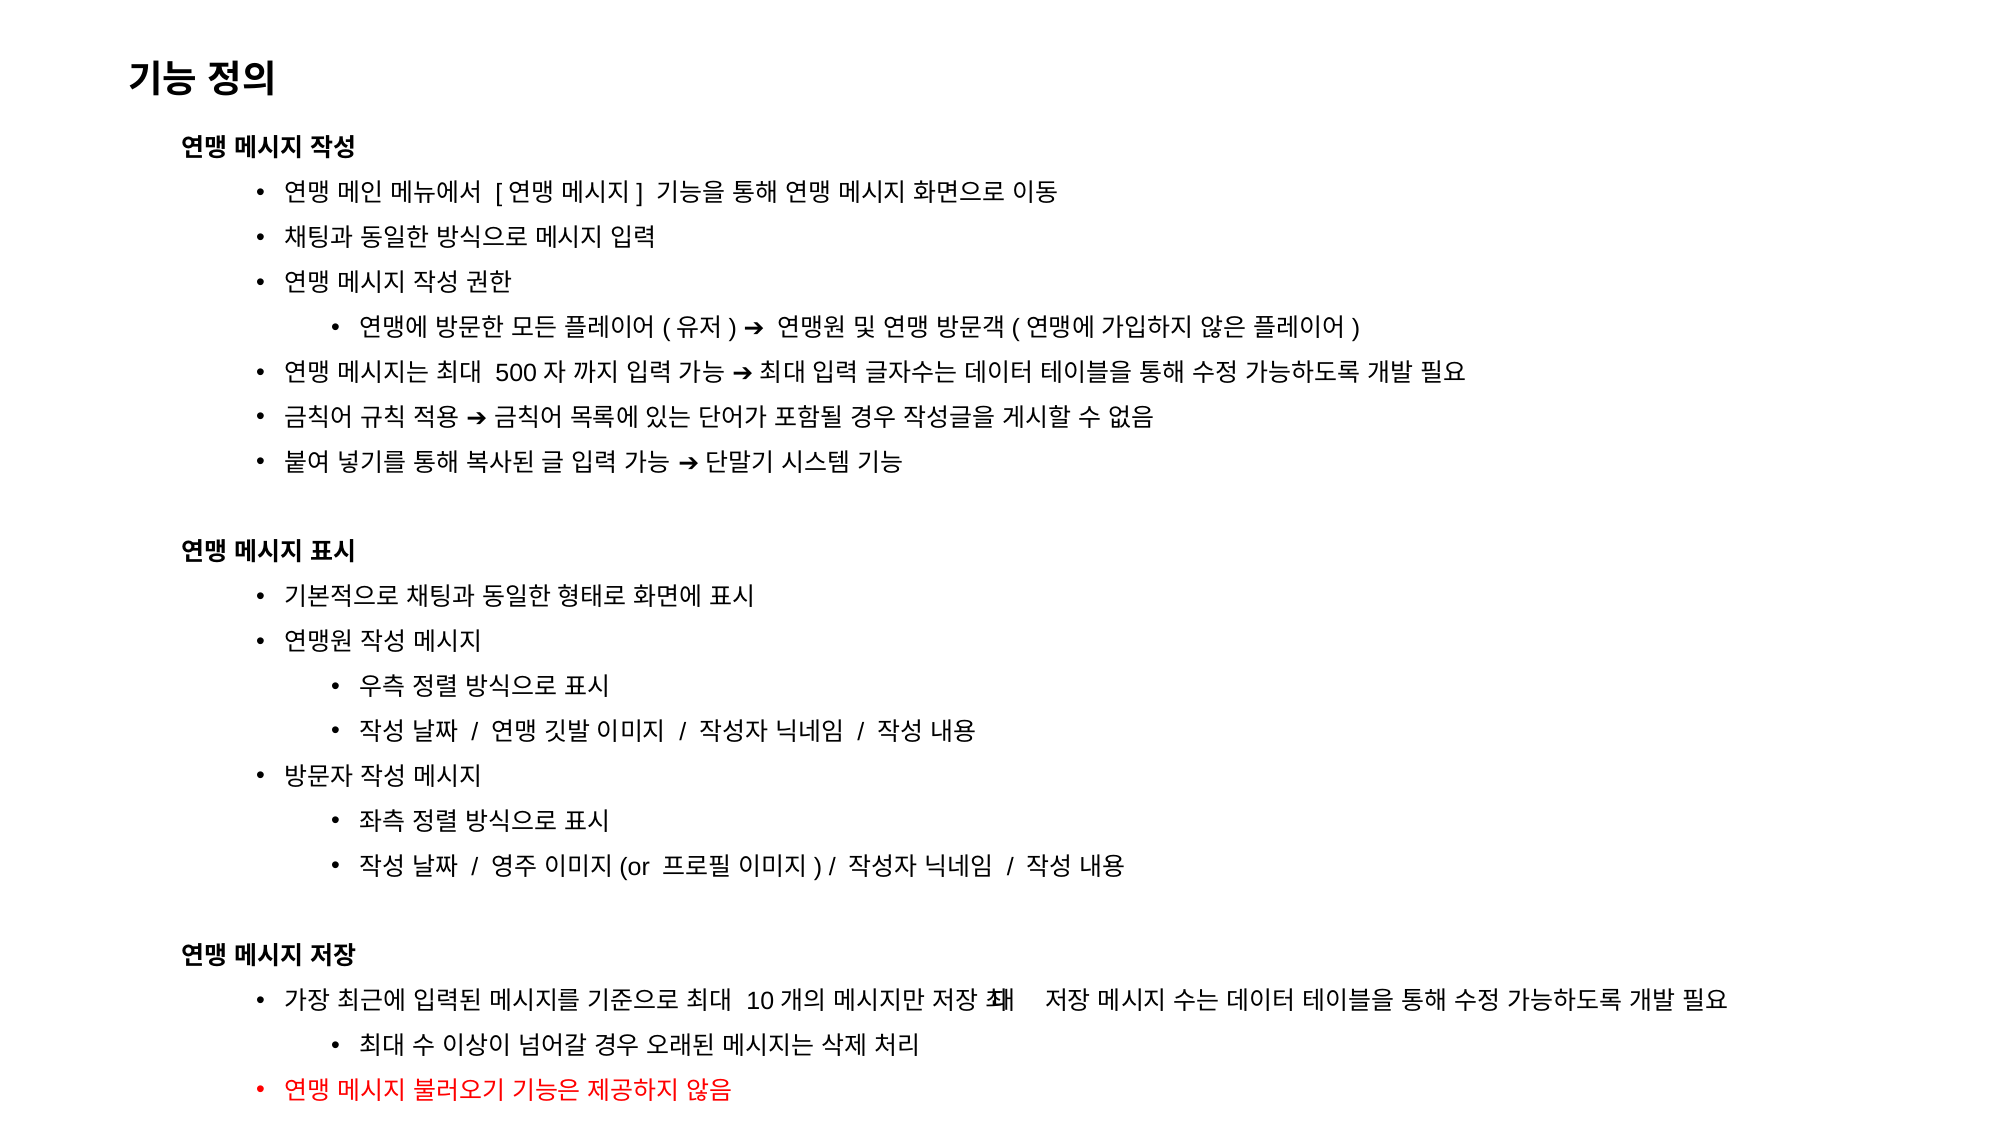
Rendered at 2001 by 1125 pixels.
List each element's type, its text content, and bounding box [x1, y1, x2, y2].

text_box 기능 정의 [113, 47, 309, 108]
text_box 연맹 메시지 작성 연맹 메인 메뉴에서 [연맹 메시지] 기능을 통해 연맹 메시지 화면으로 이동 채팅과 동일한 방식으로 메시지 입력 연맹 메시지 작성 권한 연맹에 방문한 모든 플레이어(유저) ➔ 연맹원 및 연맹 방문객(연맹에 가입하지 않은 플레이어) 연맹 메시지는 최대 500자 까지 입력 가능 ➔ 최대 입력 글자수는 데이터 테이블을 통해 수정 가능하도록 개발 필요 금칙어 규칙 적용 ➔ 금칙어 목록에 있는 단어가 포함될 경우 작성글을 게시할 수 없음 붙여 넣기를 통해 복사된 글 입력 가능 ➔ 단말기 시스템 기능 연맹 메시지 표시 기본적으로 채팅과 동일한 형태로 화면에 표시 연맹원 작성 메시지 우측 정렬 방식으로 표시 작성 날짜 / 연맹 깃발 이미지 / 작성자 닉네임 / 작성 내용 방문자 작성 메시지 좌측 정렬 방식으로 표시 작성 날짜 / 영주 이미지(or 프로필 이미지) / 작성자 닉네임 / 작성 내용 연맹 메시지 저장 가장 최근에 입력된 메시지를 기준으로 최대 10개의 메시지만 저장 ➔ 최대 저장 메시지 수는 데이터 테이블을 통해 수정 가능하도록 개발 필요 최대 수 이상이 넘어갈 경우 오래된 메시지는 삭제 처리 연맹 메시지 불러오기 기능은 제공하지 않음 [166, 109, 2000, 1125]
